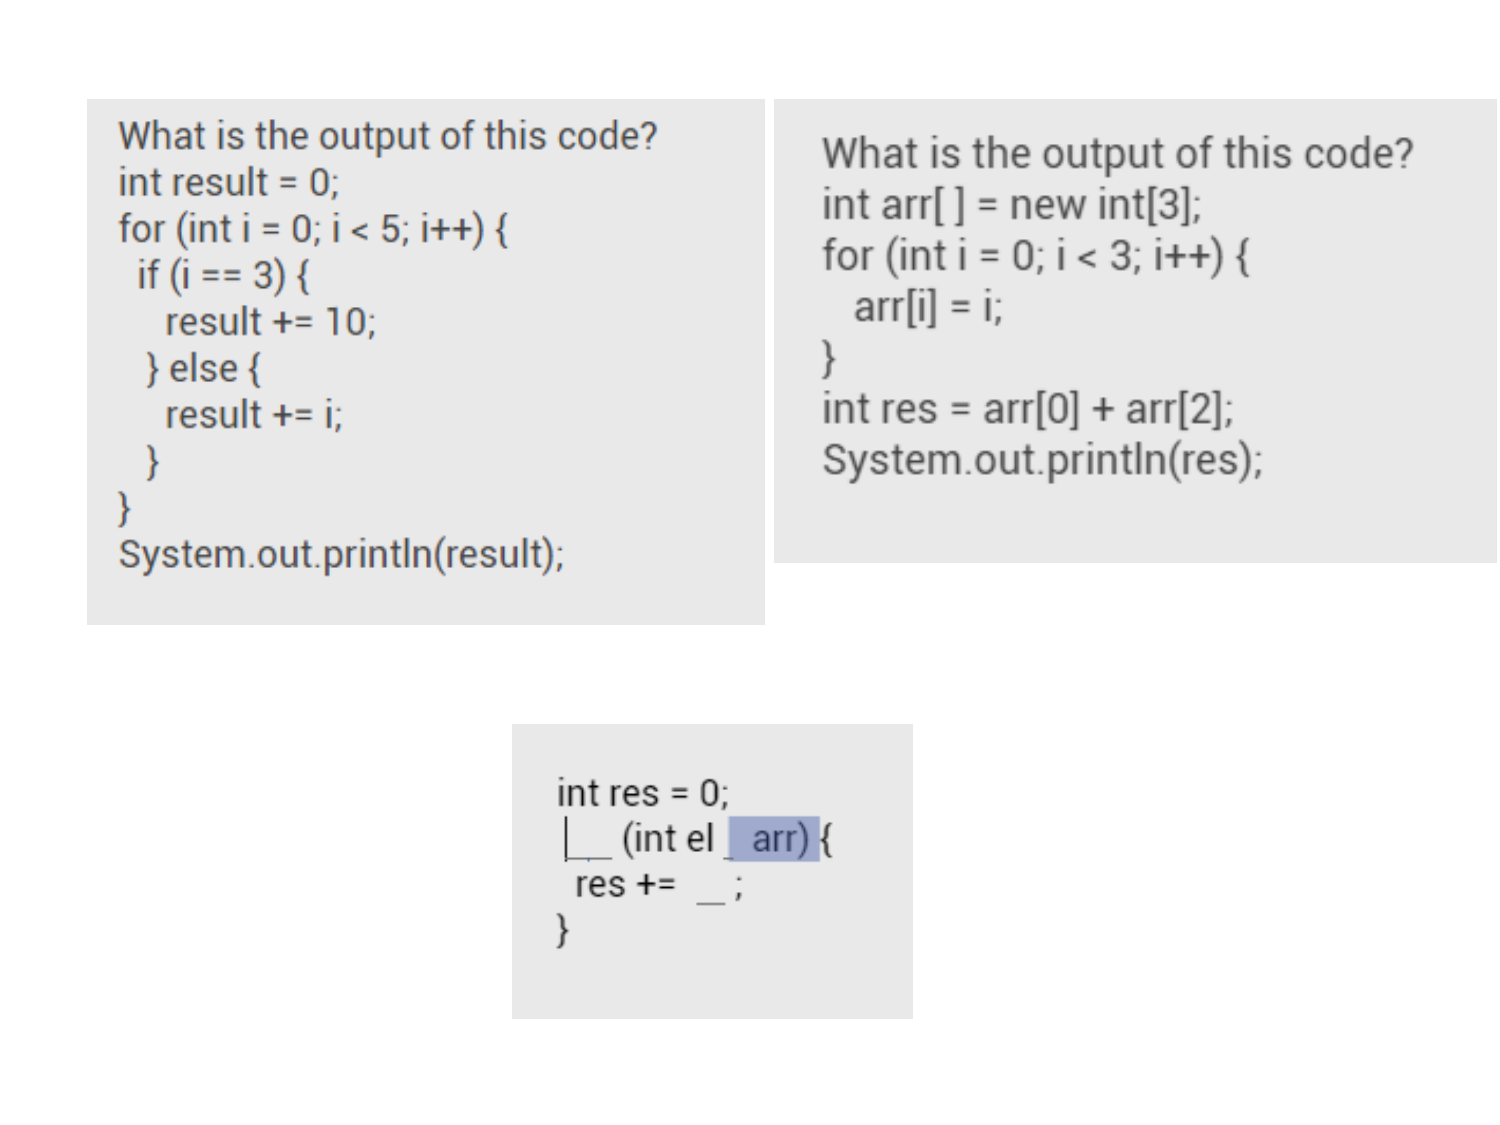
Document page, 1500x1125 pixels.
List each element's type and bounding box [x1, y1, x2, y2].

picture [774, 99, 1497, 563]
picture [87, 99, 765, 626]
picture [512, 724, 913, 1019]
